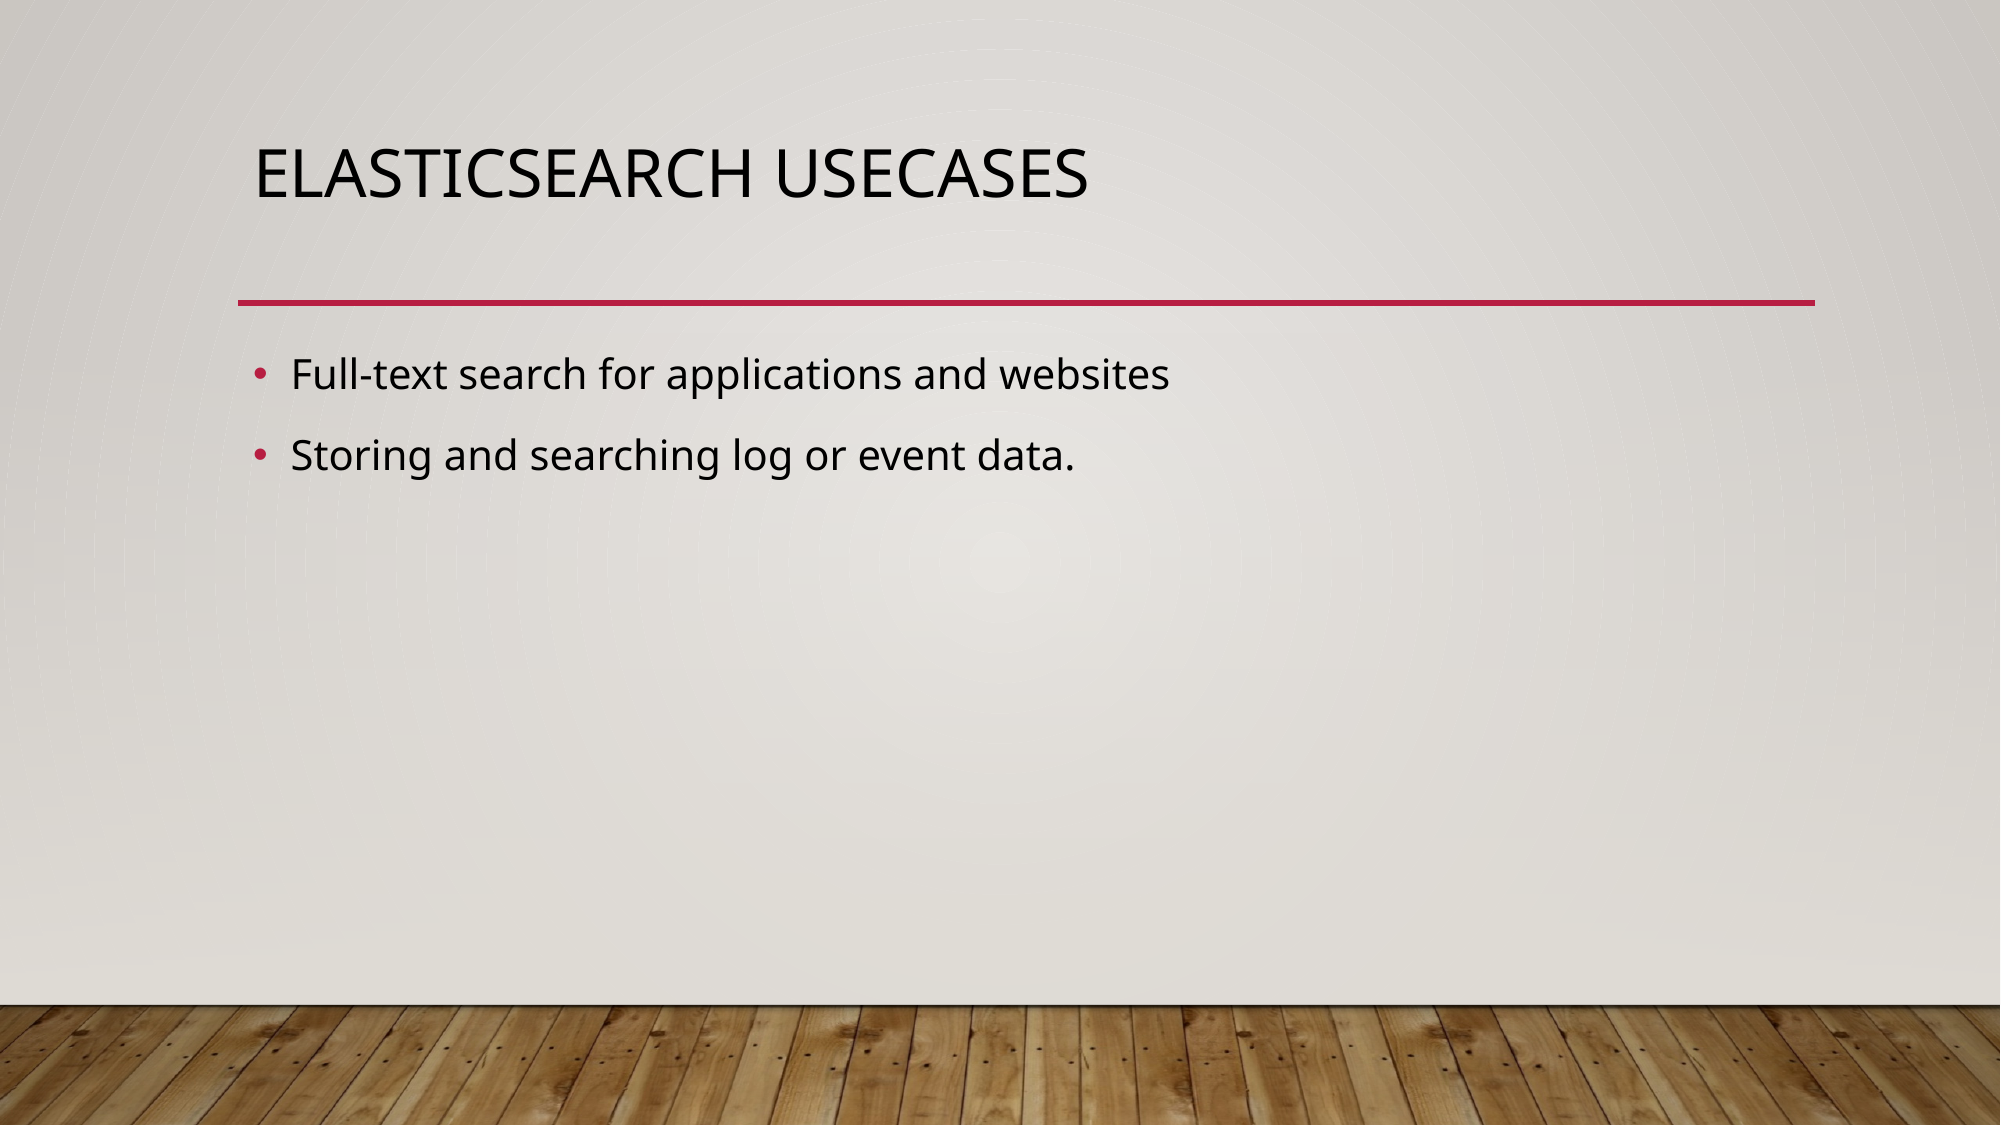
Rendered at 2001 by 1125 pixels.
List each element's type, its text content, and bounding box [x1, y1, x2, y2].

picture [0, 1005, 2000, 1125]
list Full-text search for applications and websites Storing and searching log or event data.​ [238, 330, 1814, 897]
title Elasticsearch Usecases [238, 131, 1814, 305]
